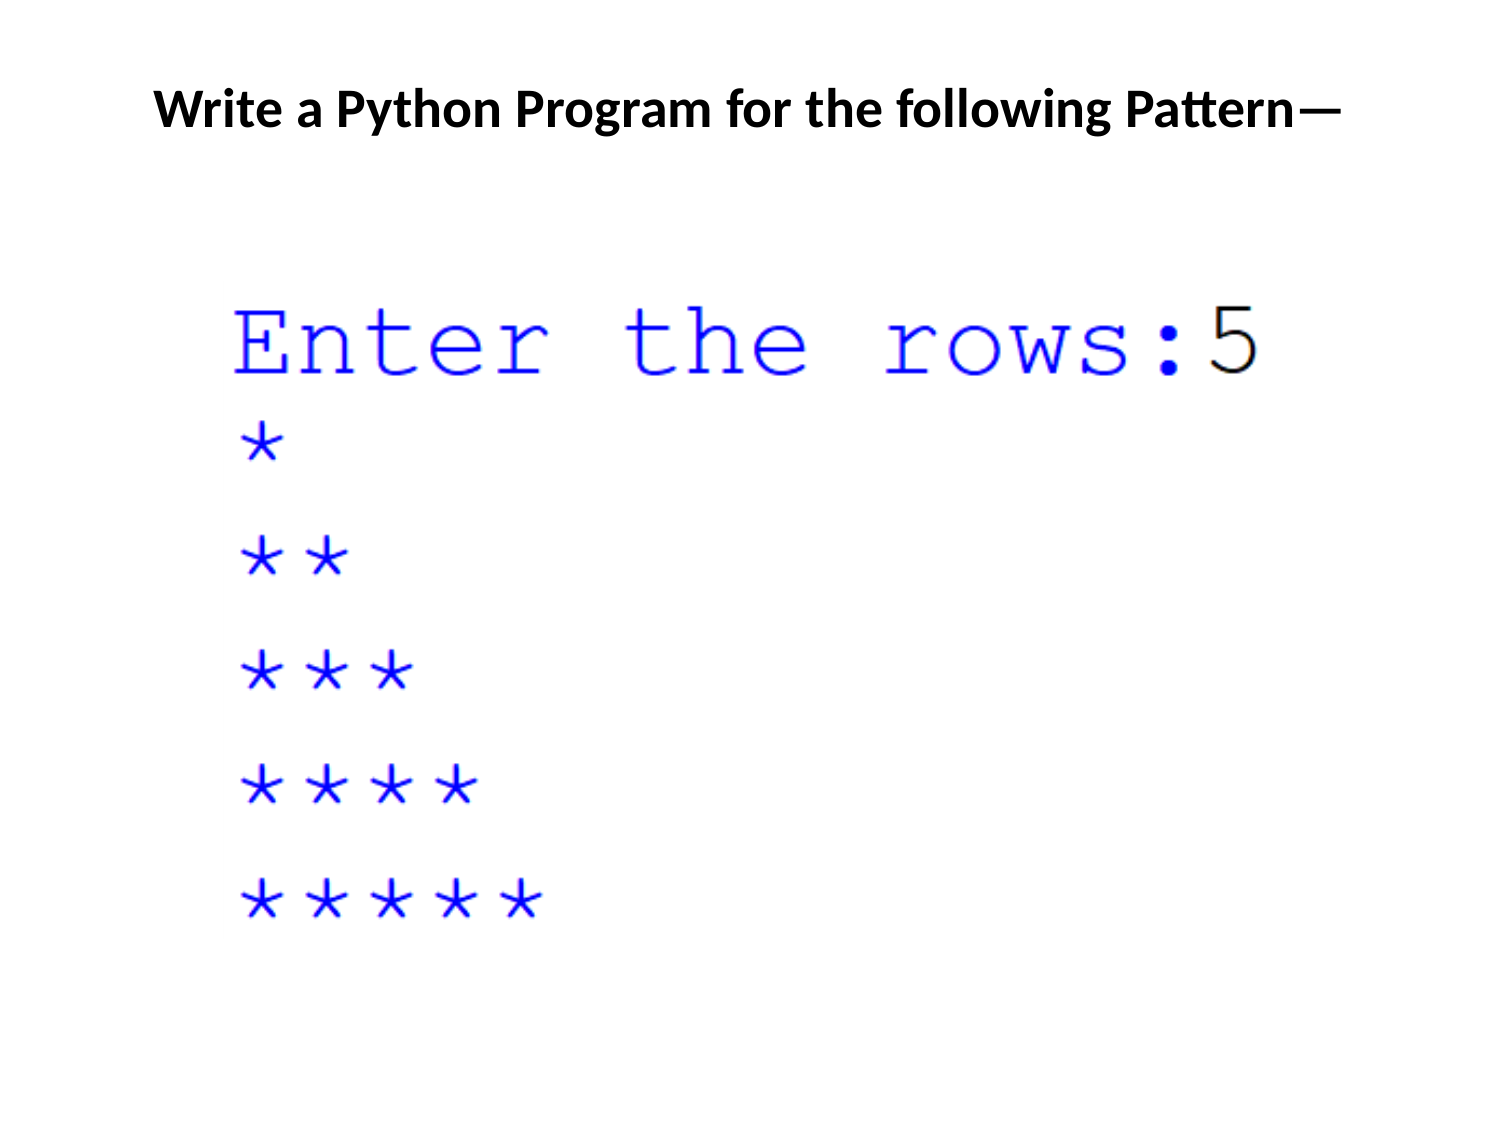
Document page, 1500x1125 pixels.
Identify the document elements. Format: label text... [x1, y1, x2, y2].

title Write a Python Program for the following Pattern— [75, 45, 1425, 233]
picture [222, 280, 1291, 940]
